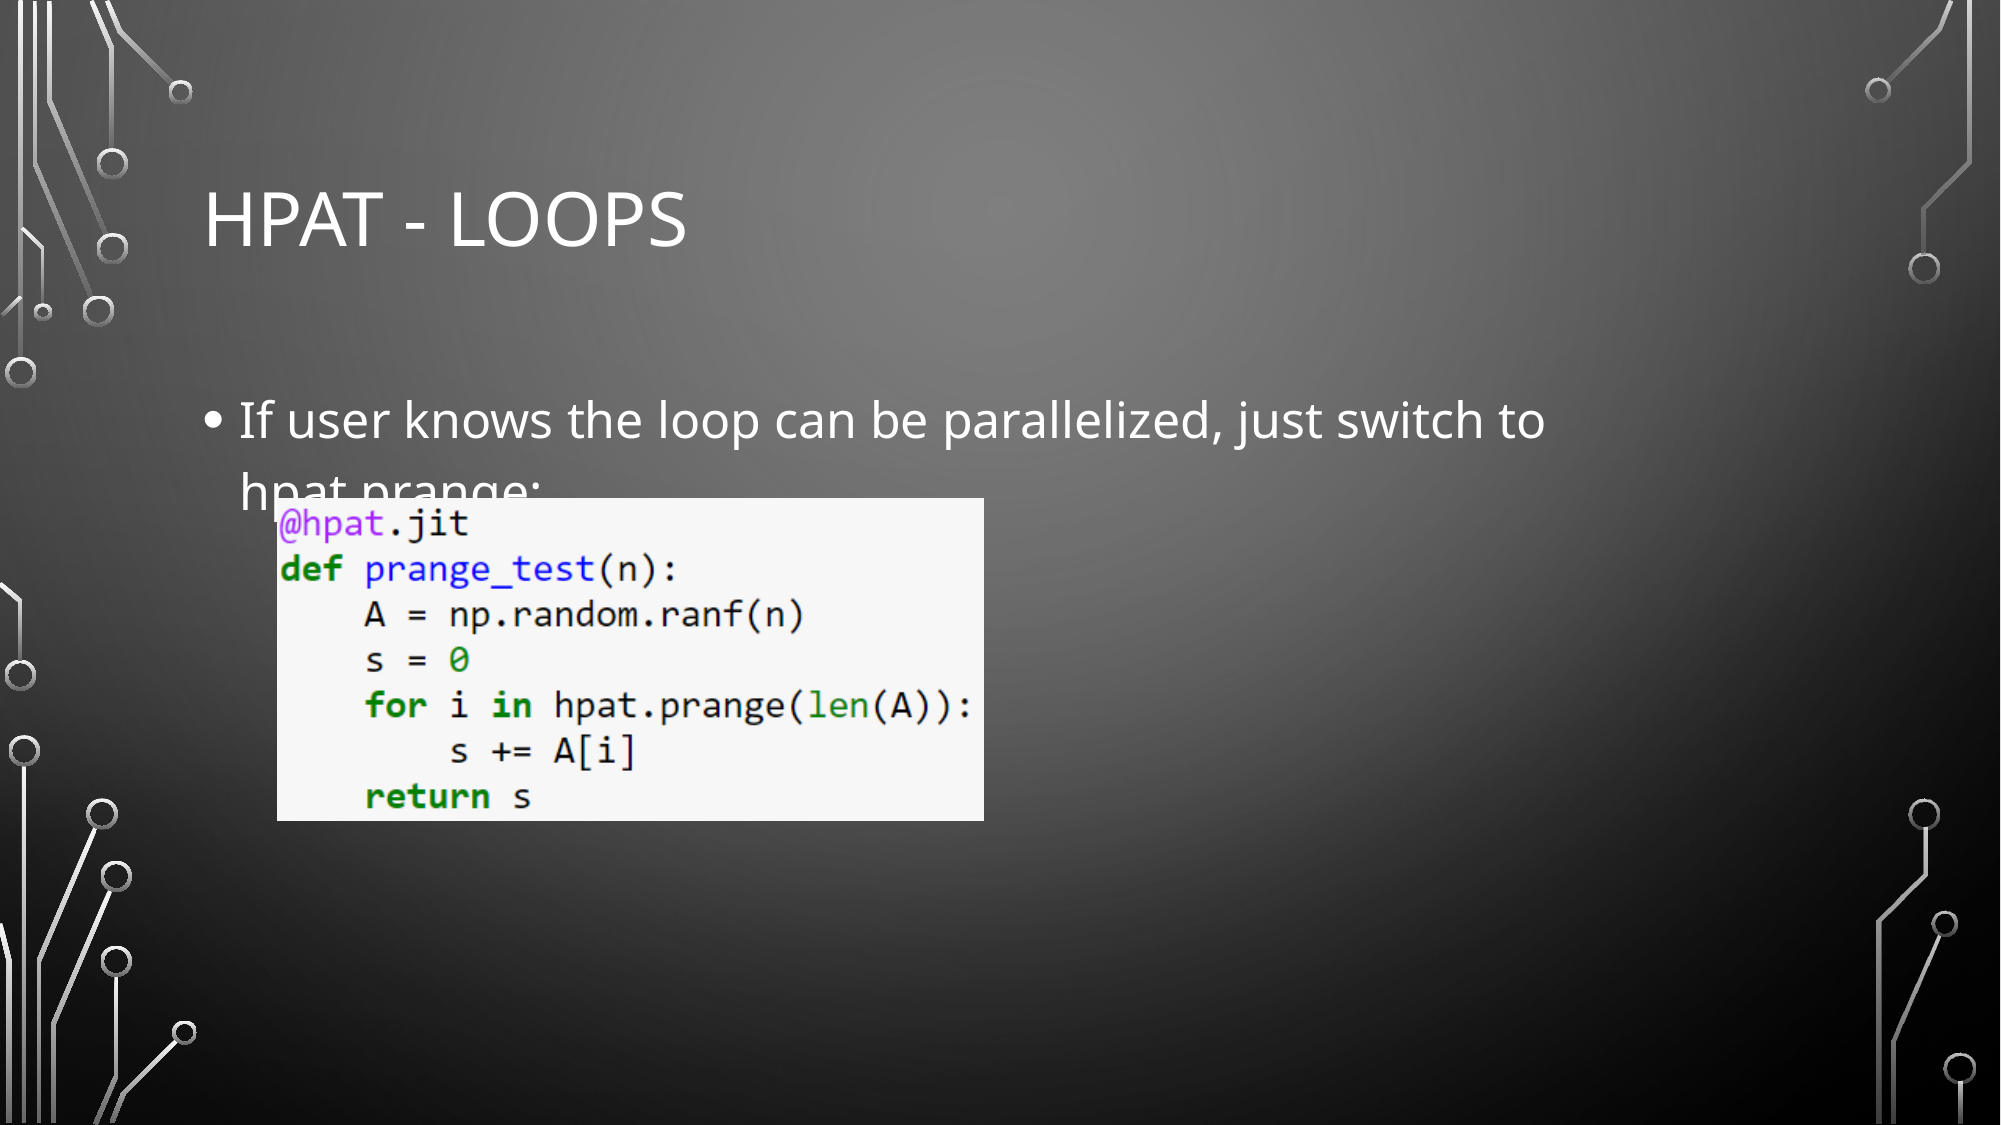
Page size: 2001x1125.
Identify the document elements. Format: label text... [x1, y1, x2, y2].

title HPAT - loops [187, 101, 1813, 344]
list If user knows the loop can be parallelized, just switch to hpat.prange: [187, 369, 1813, 950]
picture [276, 498, 984, 821]
